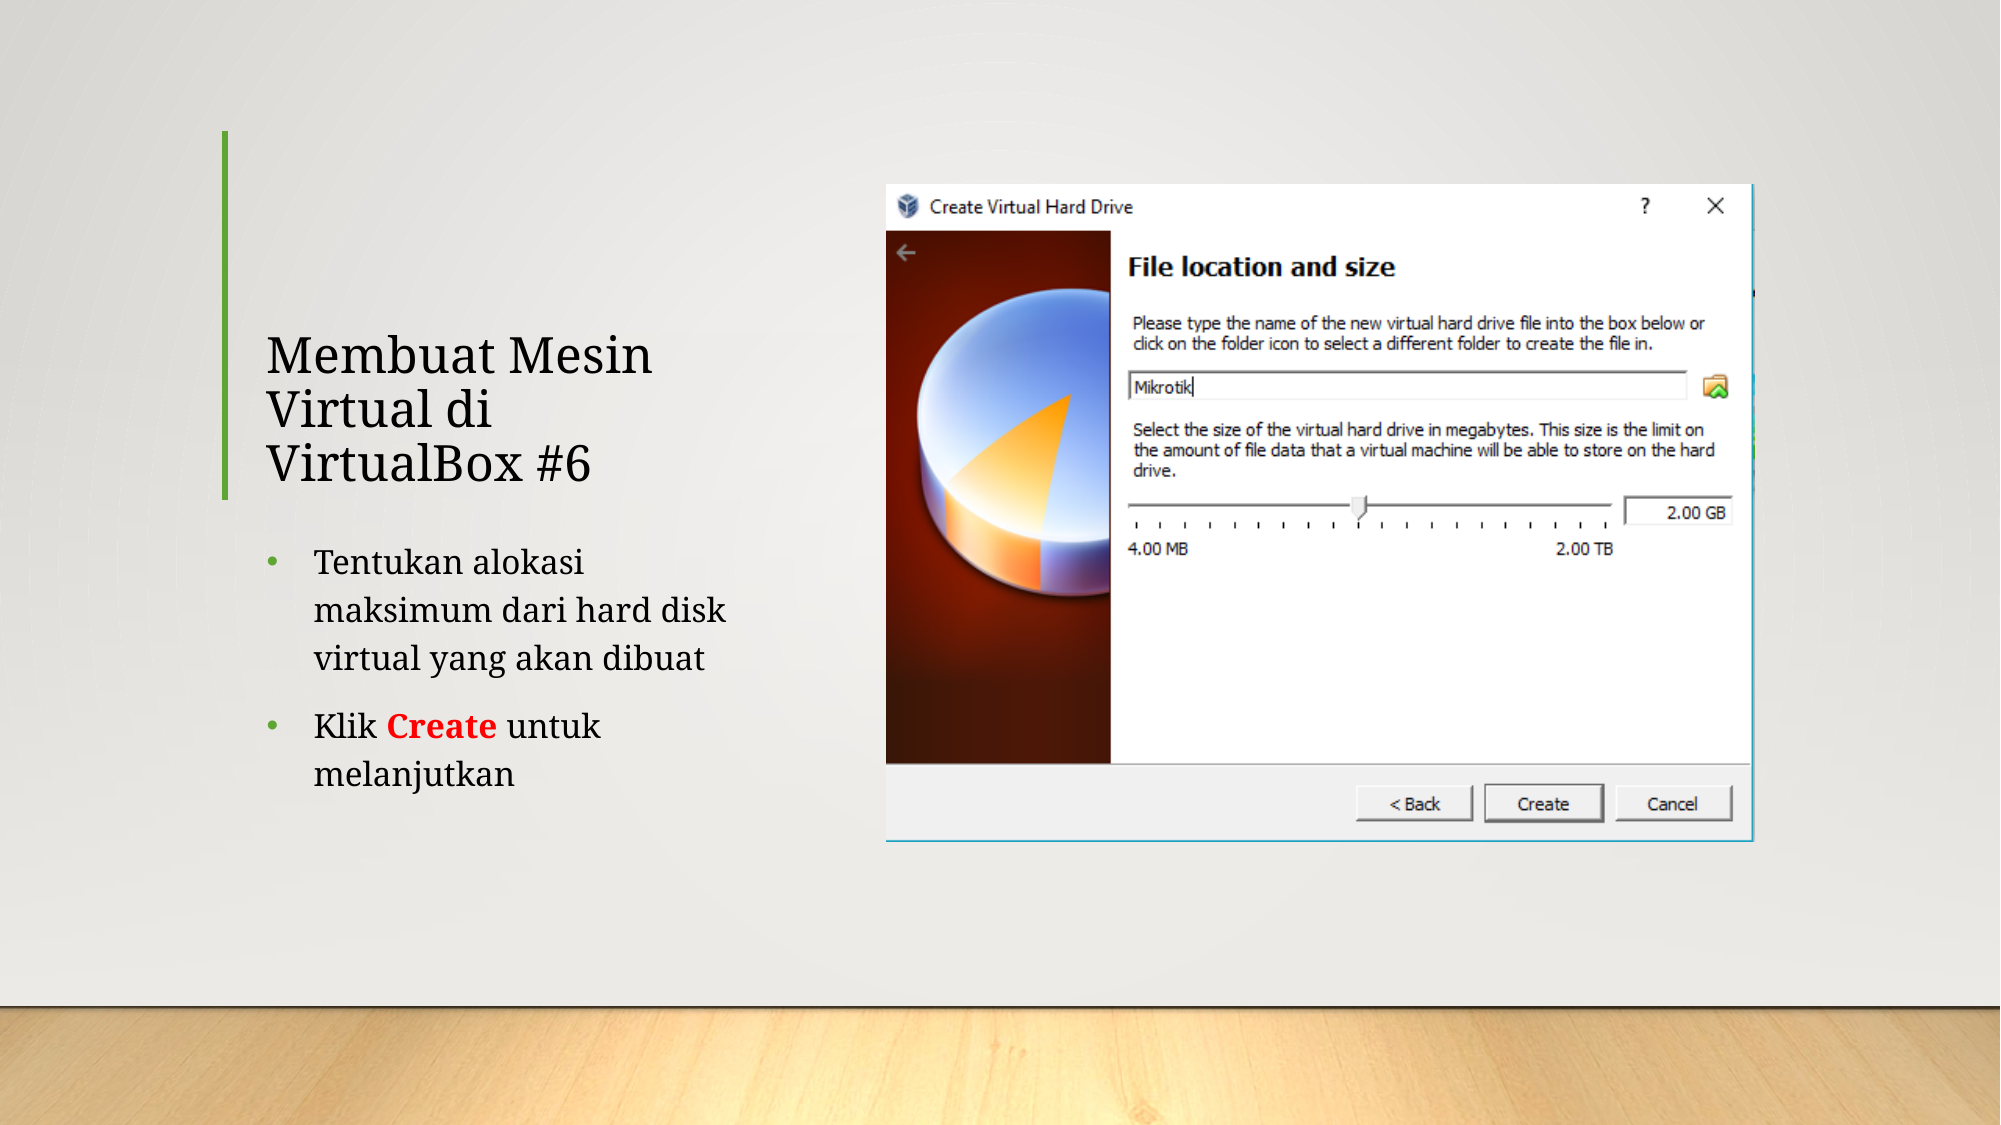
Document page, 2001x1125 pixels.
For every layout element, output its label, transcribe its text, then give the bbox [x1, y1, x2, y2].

list Tentukan alokasi maksimum dari hard disk virtual yang akan dibuat Klik Create untuk melanjutkan [251, 525, 775, 895]
title Membuat Mesin Virtual di VirtualBox #6 [251, 131, 774, 500]
picture [0, 1006, 2000, 1125]
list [885, 184, 1756, 842]
